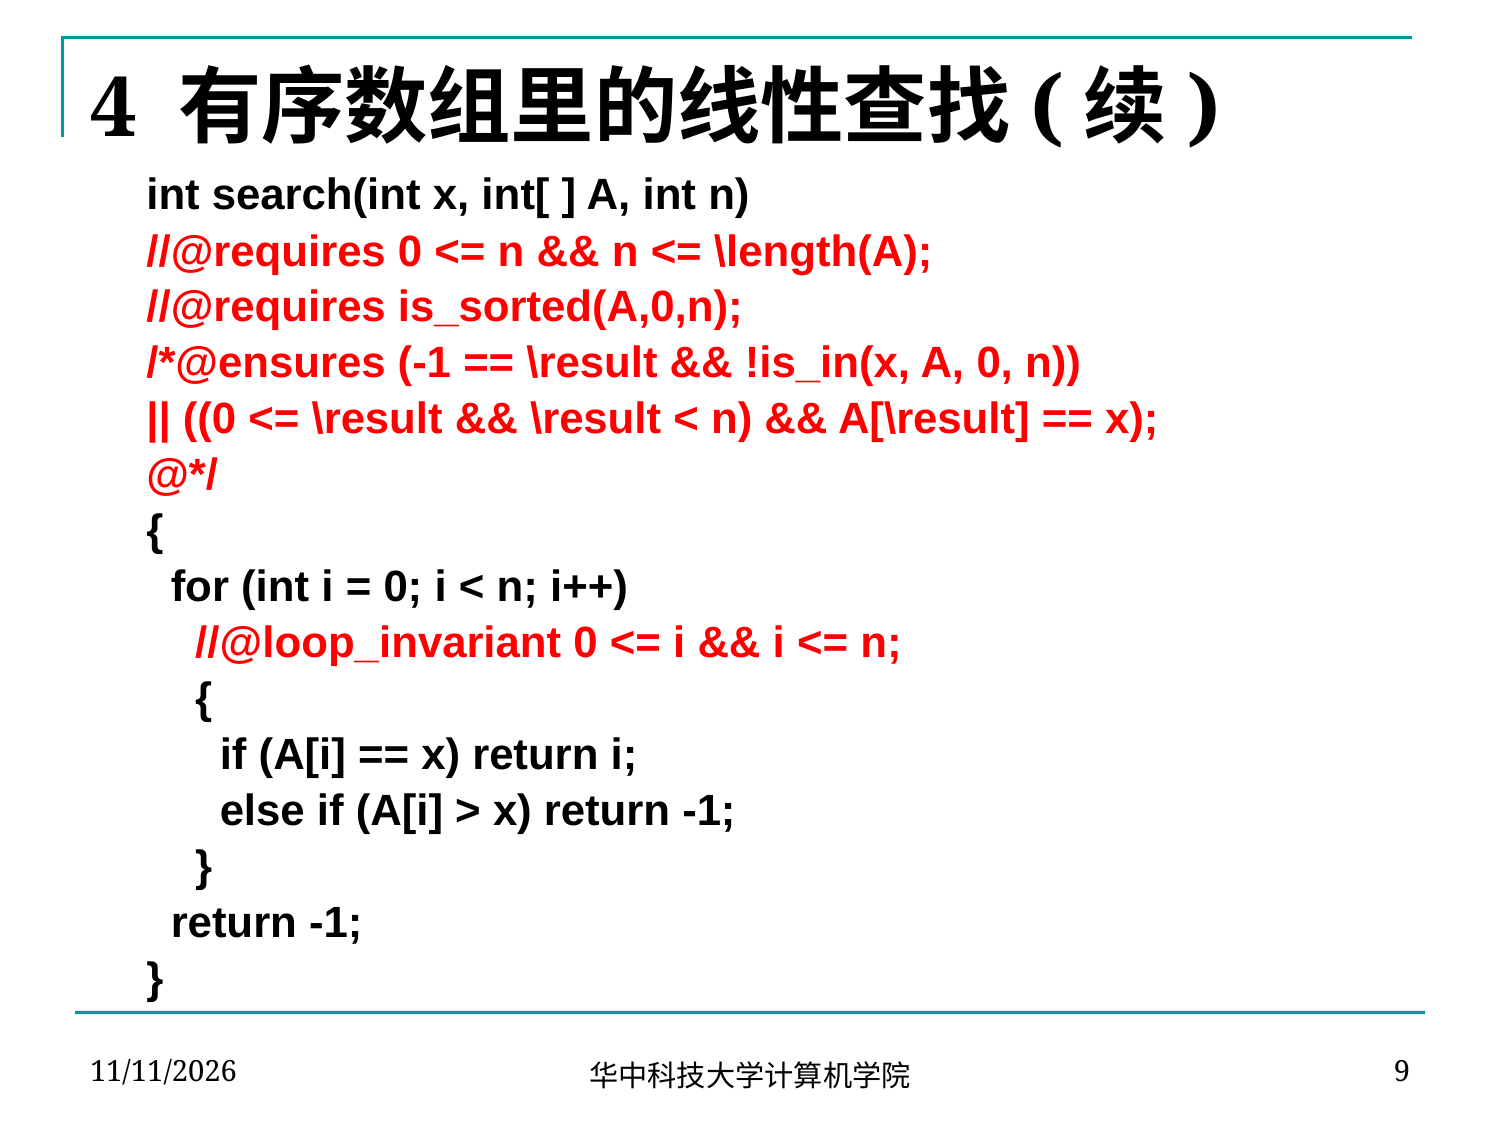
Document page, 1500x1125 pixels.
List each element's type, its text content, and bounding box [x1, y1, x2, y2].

title 4 有序数组里的线性查找(续) [75, 45, 1425, 162]
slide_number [75, 1024, 425, 1100]
footer 华中科技大学计算机学院 [512, 1025, 988, 1100]
slide_number 9 [1074, 1024, 1425, 1100]
list int search(int x, int[ ] A, int n) //@requires 0 <= n && n <= \length(A); //@requires is_sorted(A,0,n); /*@ensures (-1 == \result && !is_in(x, A, 0, n)) || ((0 <= \result && \result < n) && A[\result] == x); @*/ { for (int i = 0; i < n; i++) //@loop_invariant 0 <= i && i <= n; { if (A[i] == x) return i; else if (A[i] > x) return -1; } return -1; } [75, 162, 1425, 1006]
